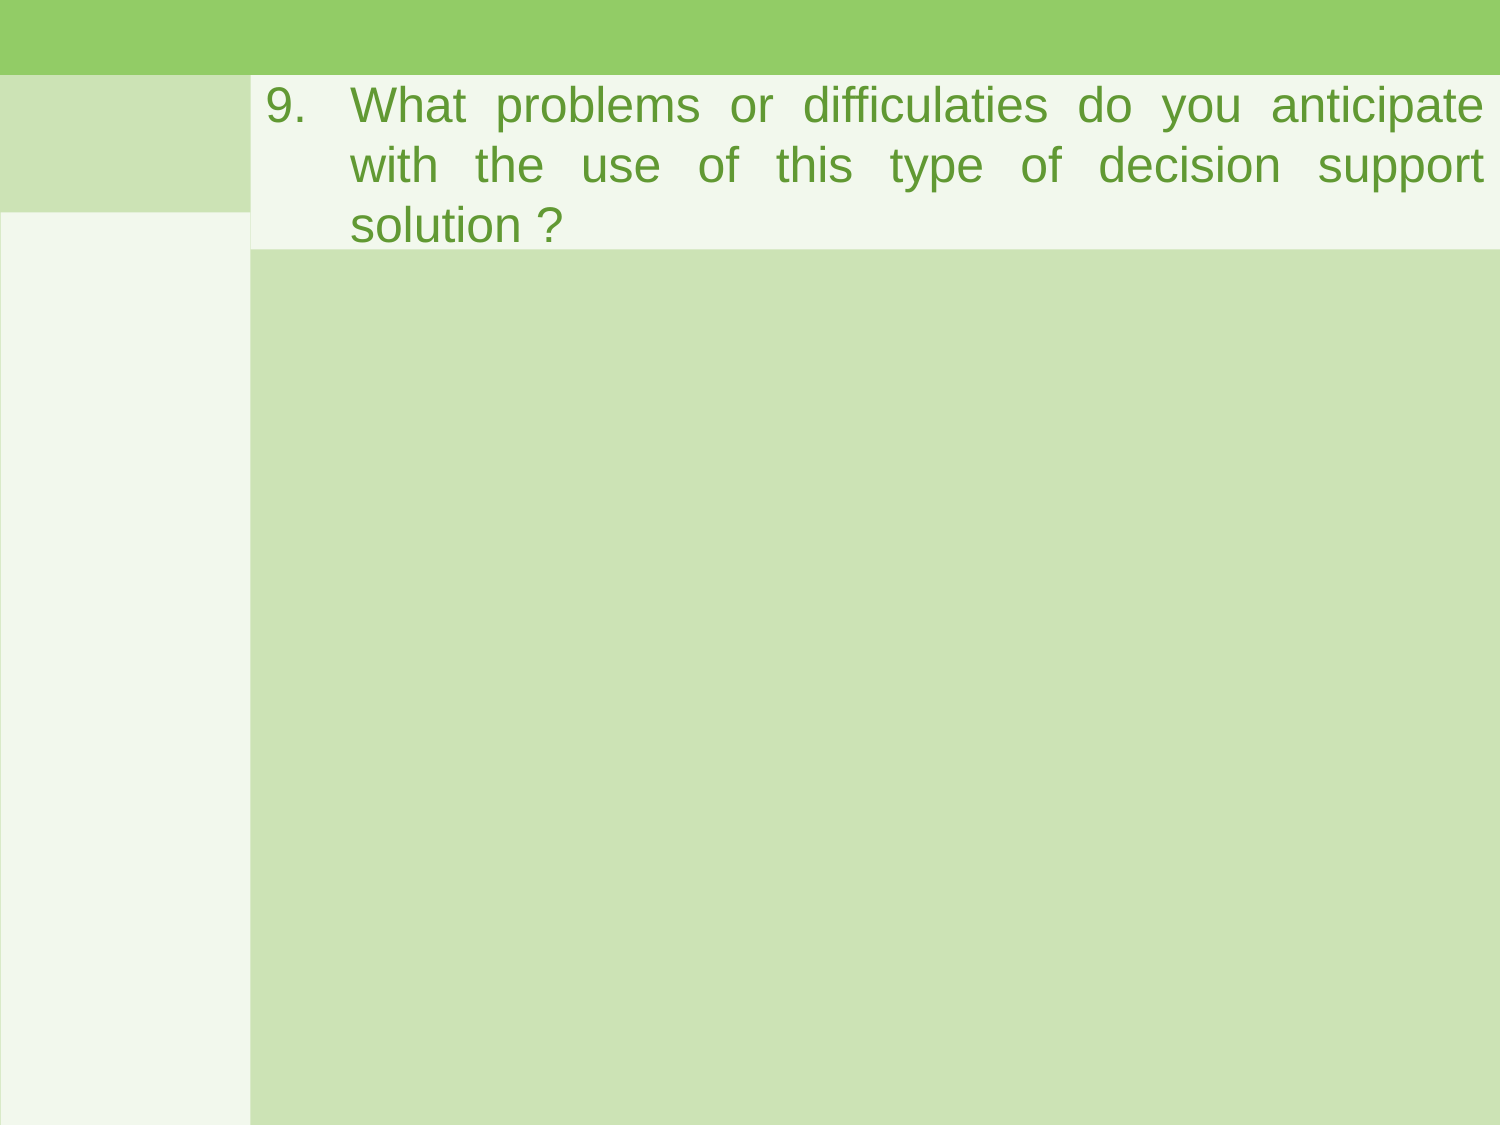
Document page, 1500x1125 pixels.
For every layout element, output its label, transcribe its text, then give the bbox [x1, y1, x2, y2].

title What problems or difficulaties do you anticipate with the use of this type of decision support solution ? [250, 75, 1500, 250]
